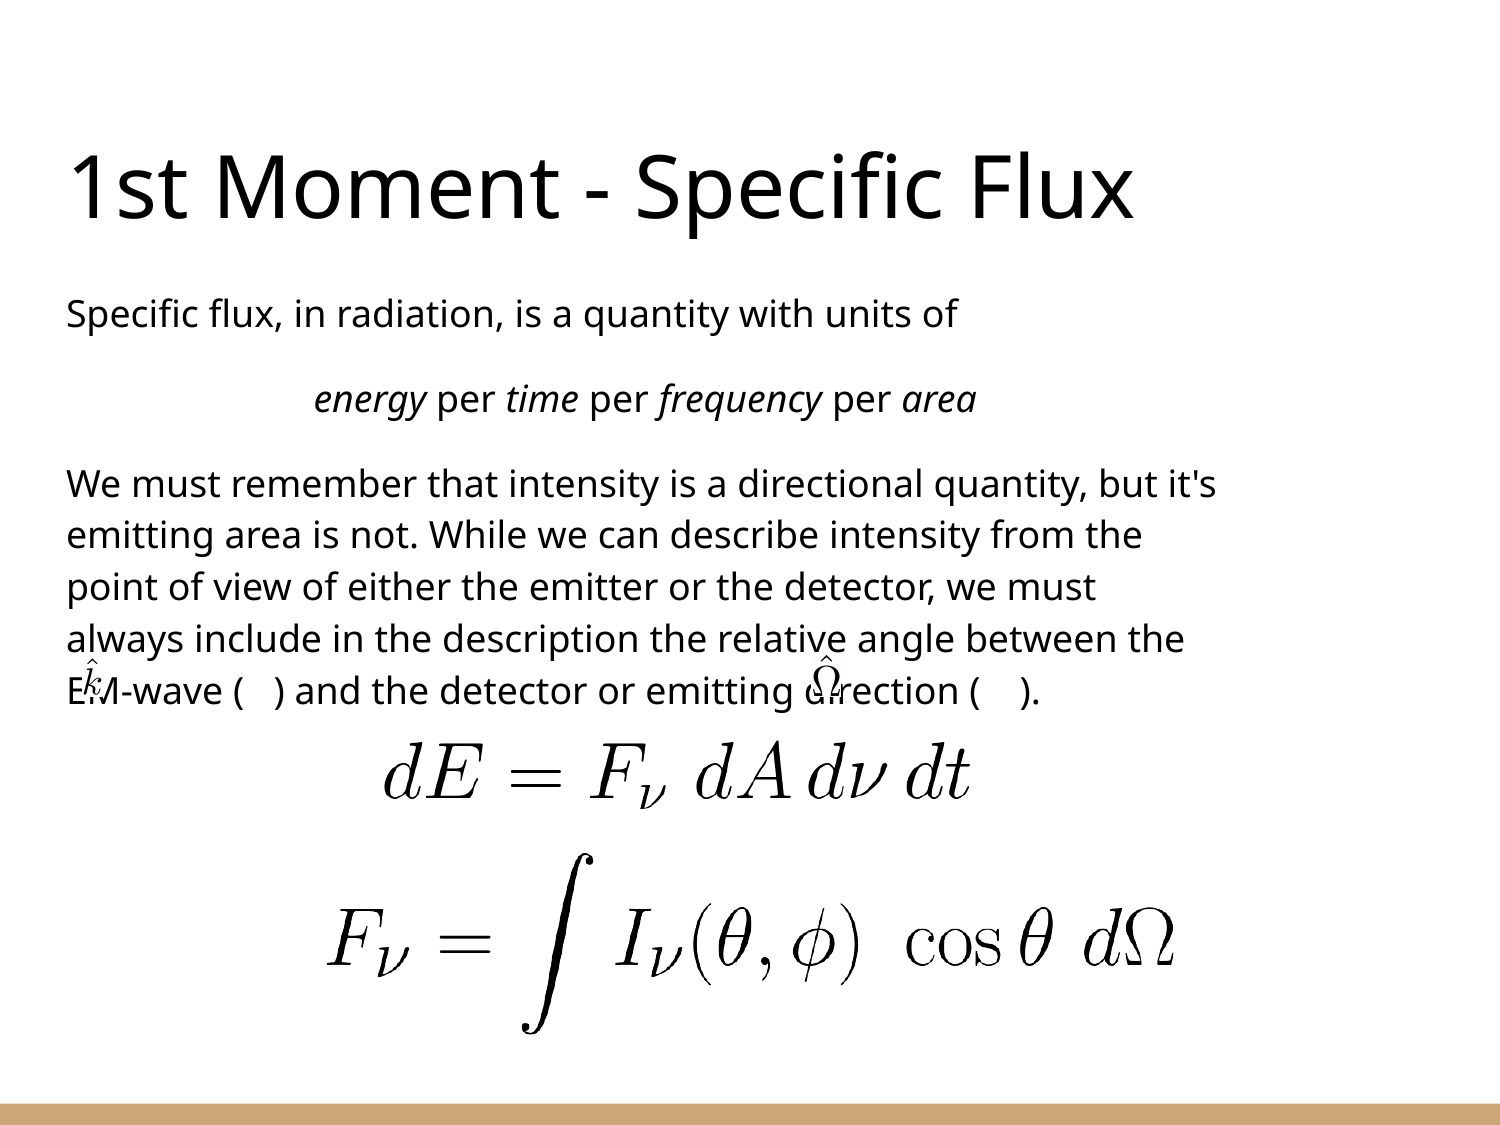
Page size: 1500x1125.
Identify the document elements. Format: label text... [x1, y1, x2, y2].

picture [384, 740, 971, 810]
picture [811, 654, 841, 697]
title 1st Moment - Specific Flux [51, 69, 1449, 251]
list Specific flux, in radiation, is a quantity with units of energy per time per frequency per area We must remember that intensity is a directional quantity, but it's emitting area is not. While we can describe intensity from the point of view of either the emitter or the detector, we must always include in the description the relative angle between the EM-wave ( ) and the detector or emitting direction ( ). [51, 267, 1240, 741]
picture [325, 852, 1174, 1035]
picture [82, 654, 102, 697]
